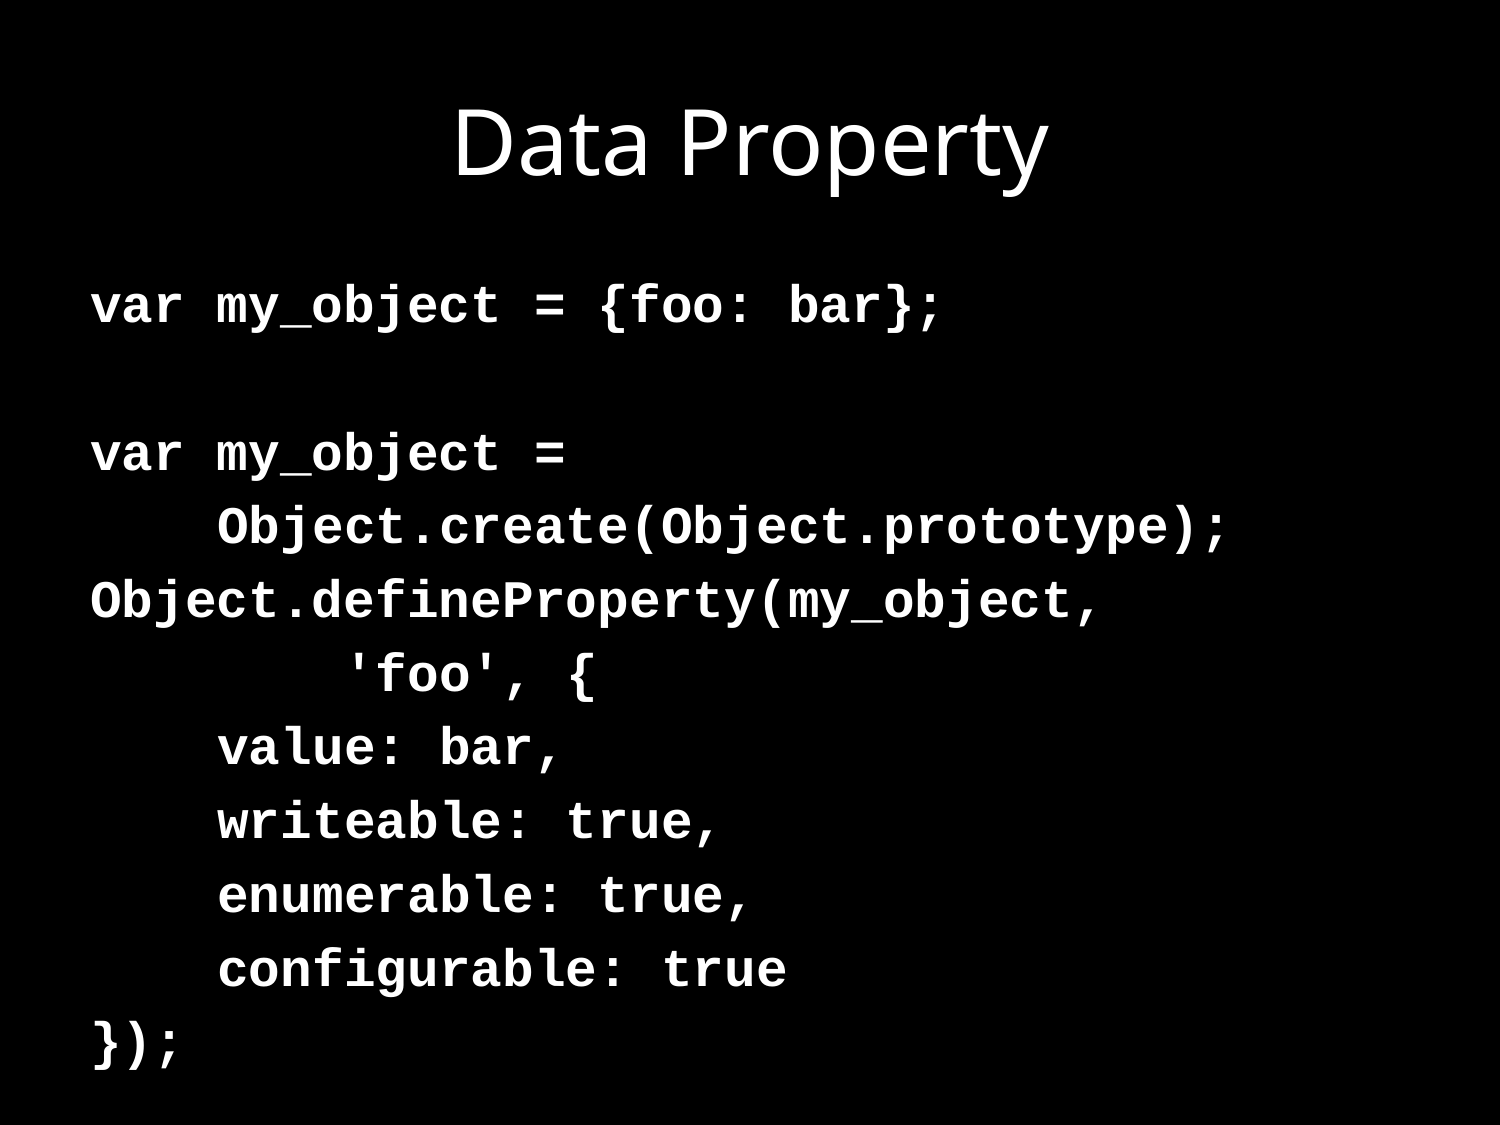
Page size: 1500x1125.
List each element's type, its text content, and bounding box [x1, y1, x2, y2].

title Data Property [74, 44, 1426, 233]
list var my_object = {foo: bar}; var my_object = Object.create(Object.prototype); Object.defineProperty(my_object, 'foo', { value: bar, writeable: true, enumerable: true, configurable: true }); [74, 262, 1500, 1088]
